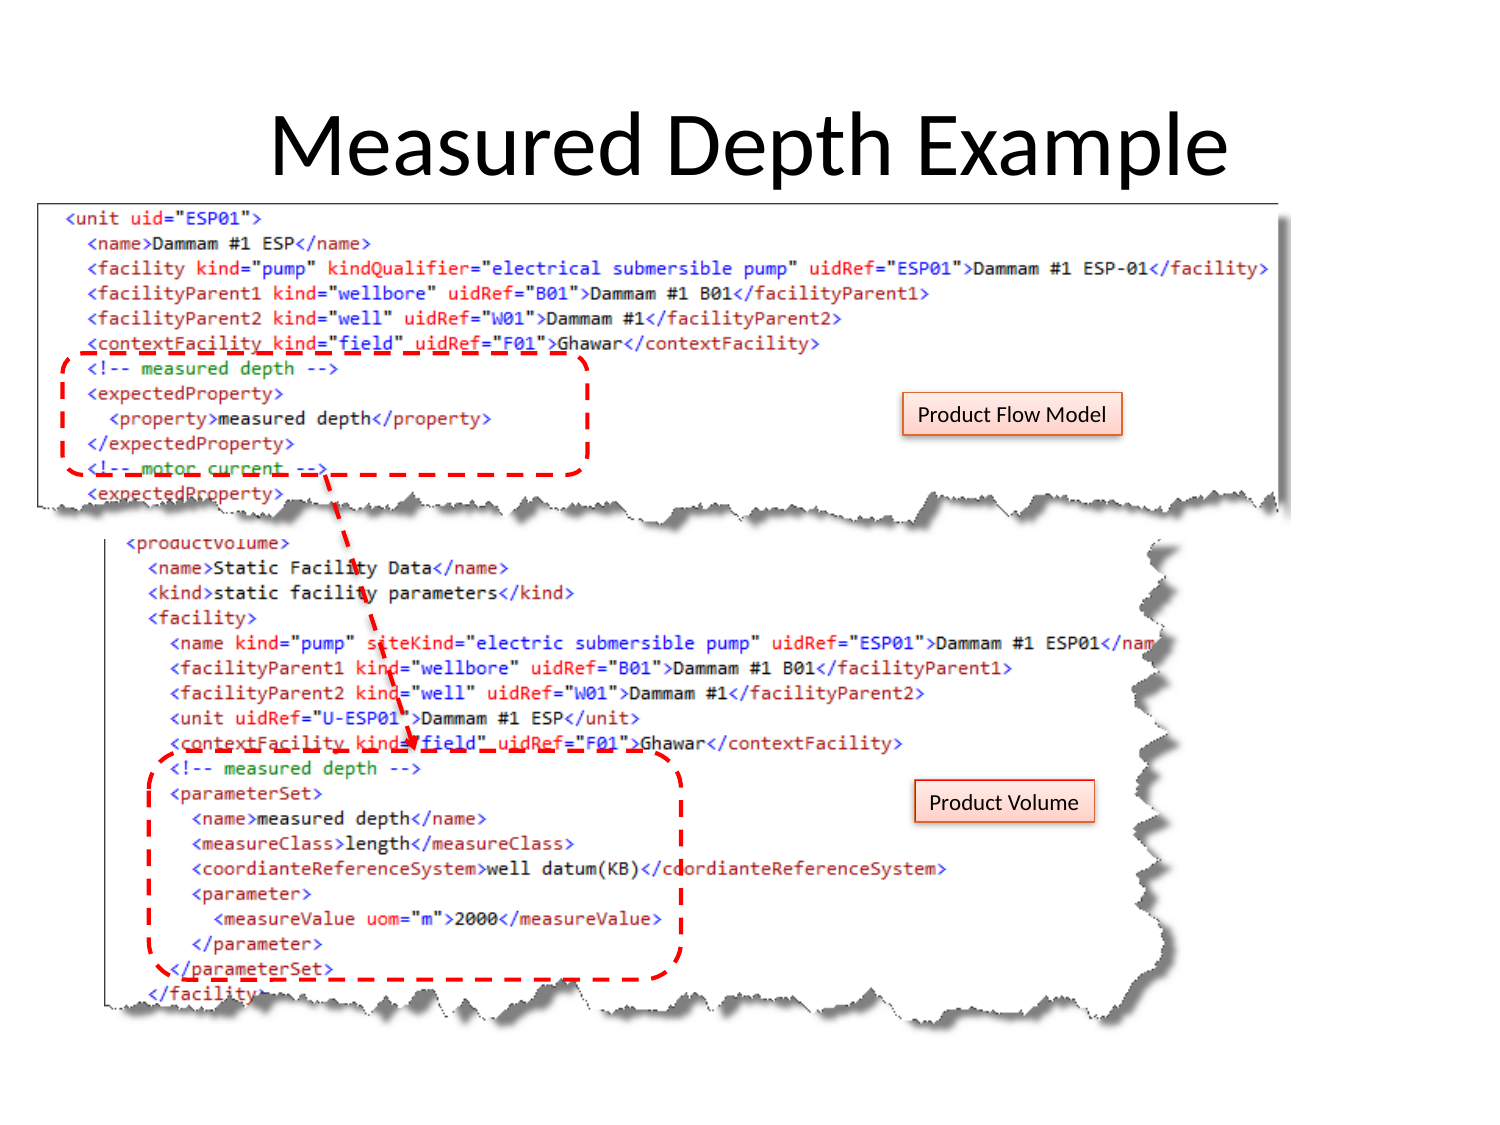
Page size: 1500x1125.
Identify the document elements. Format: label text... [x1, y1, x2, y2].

picture [37, 202, 1291, 1038]
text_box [324, 474, 416, 751]
title Measured Depth Example [75, 45, 1425, 233]
